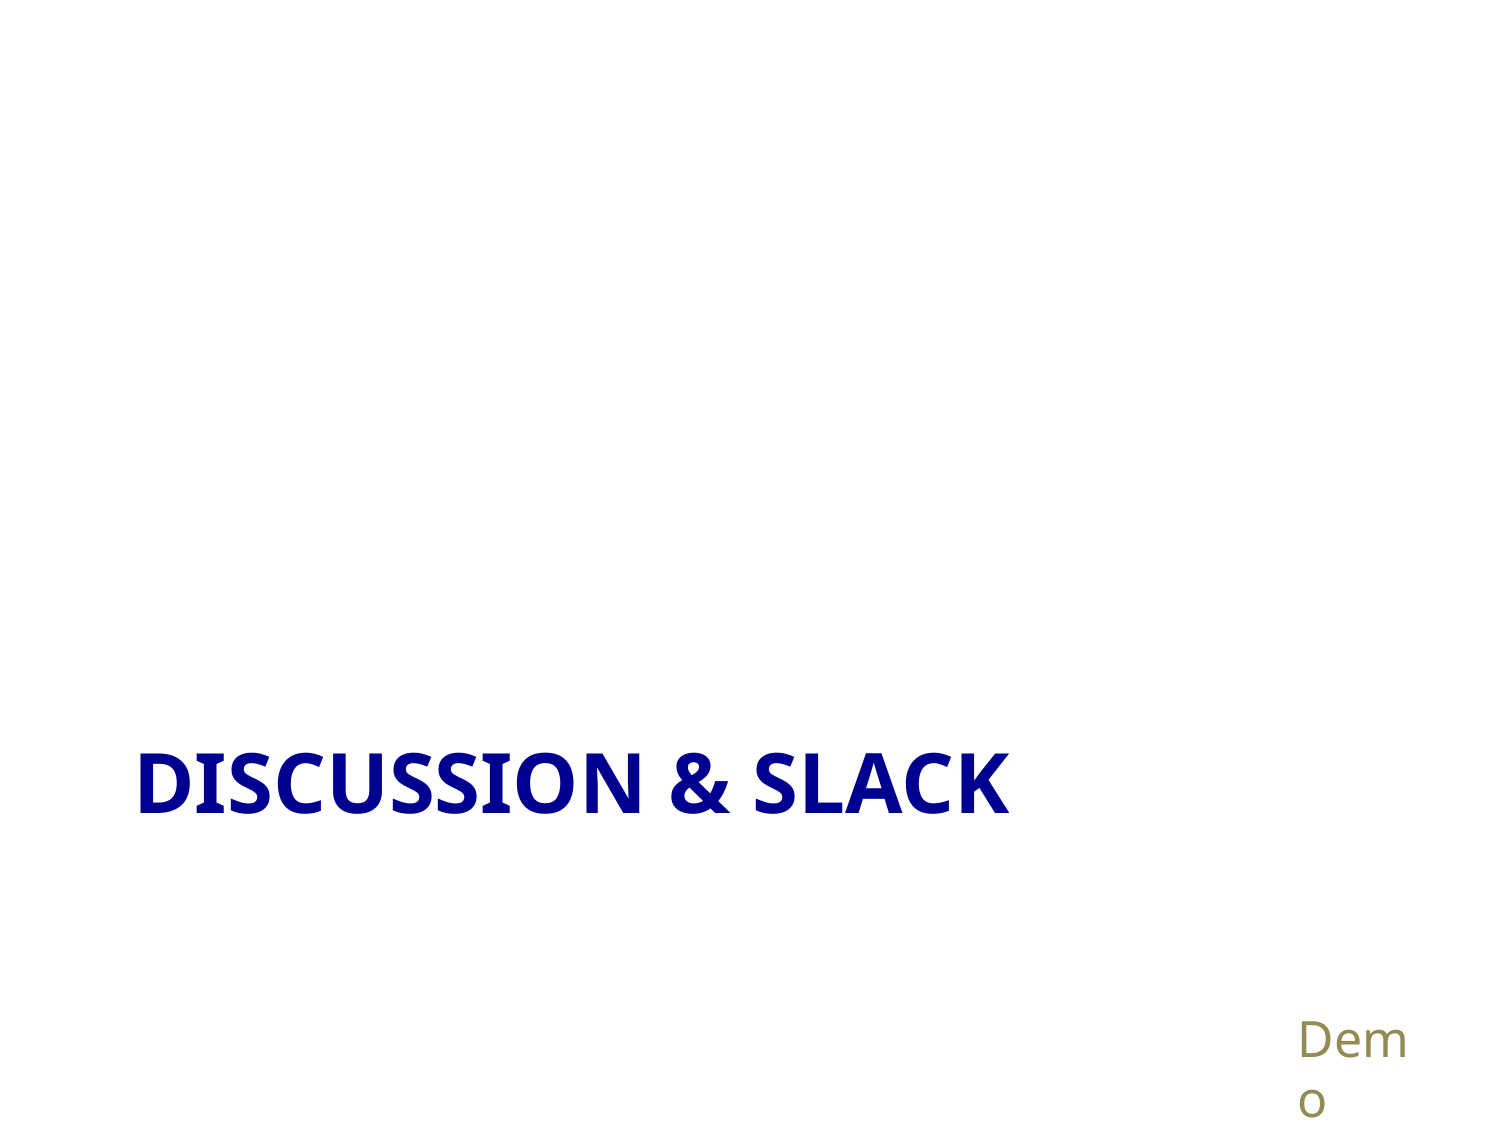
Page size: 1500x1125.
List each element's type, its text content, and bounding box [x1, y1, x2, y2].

title DISCUSSION & SLACK [118, 722, 1394, 947]
text_box Demo [1282, 999, 1433, 1125]
